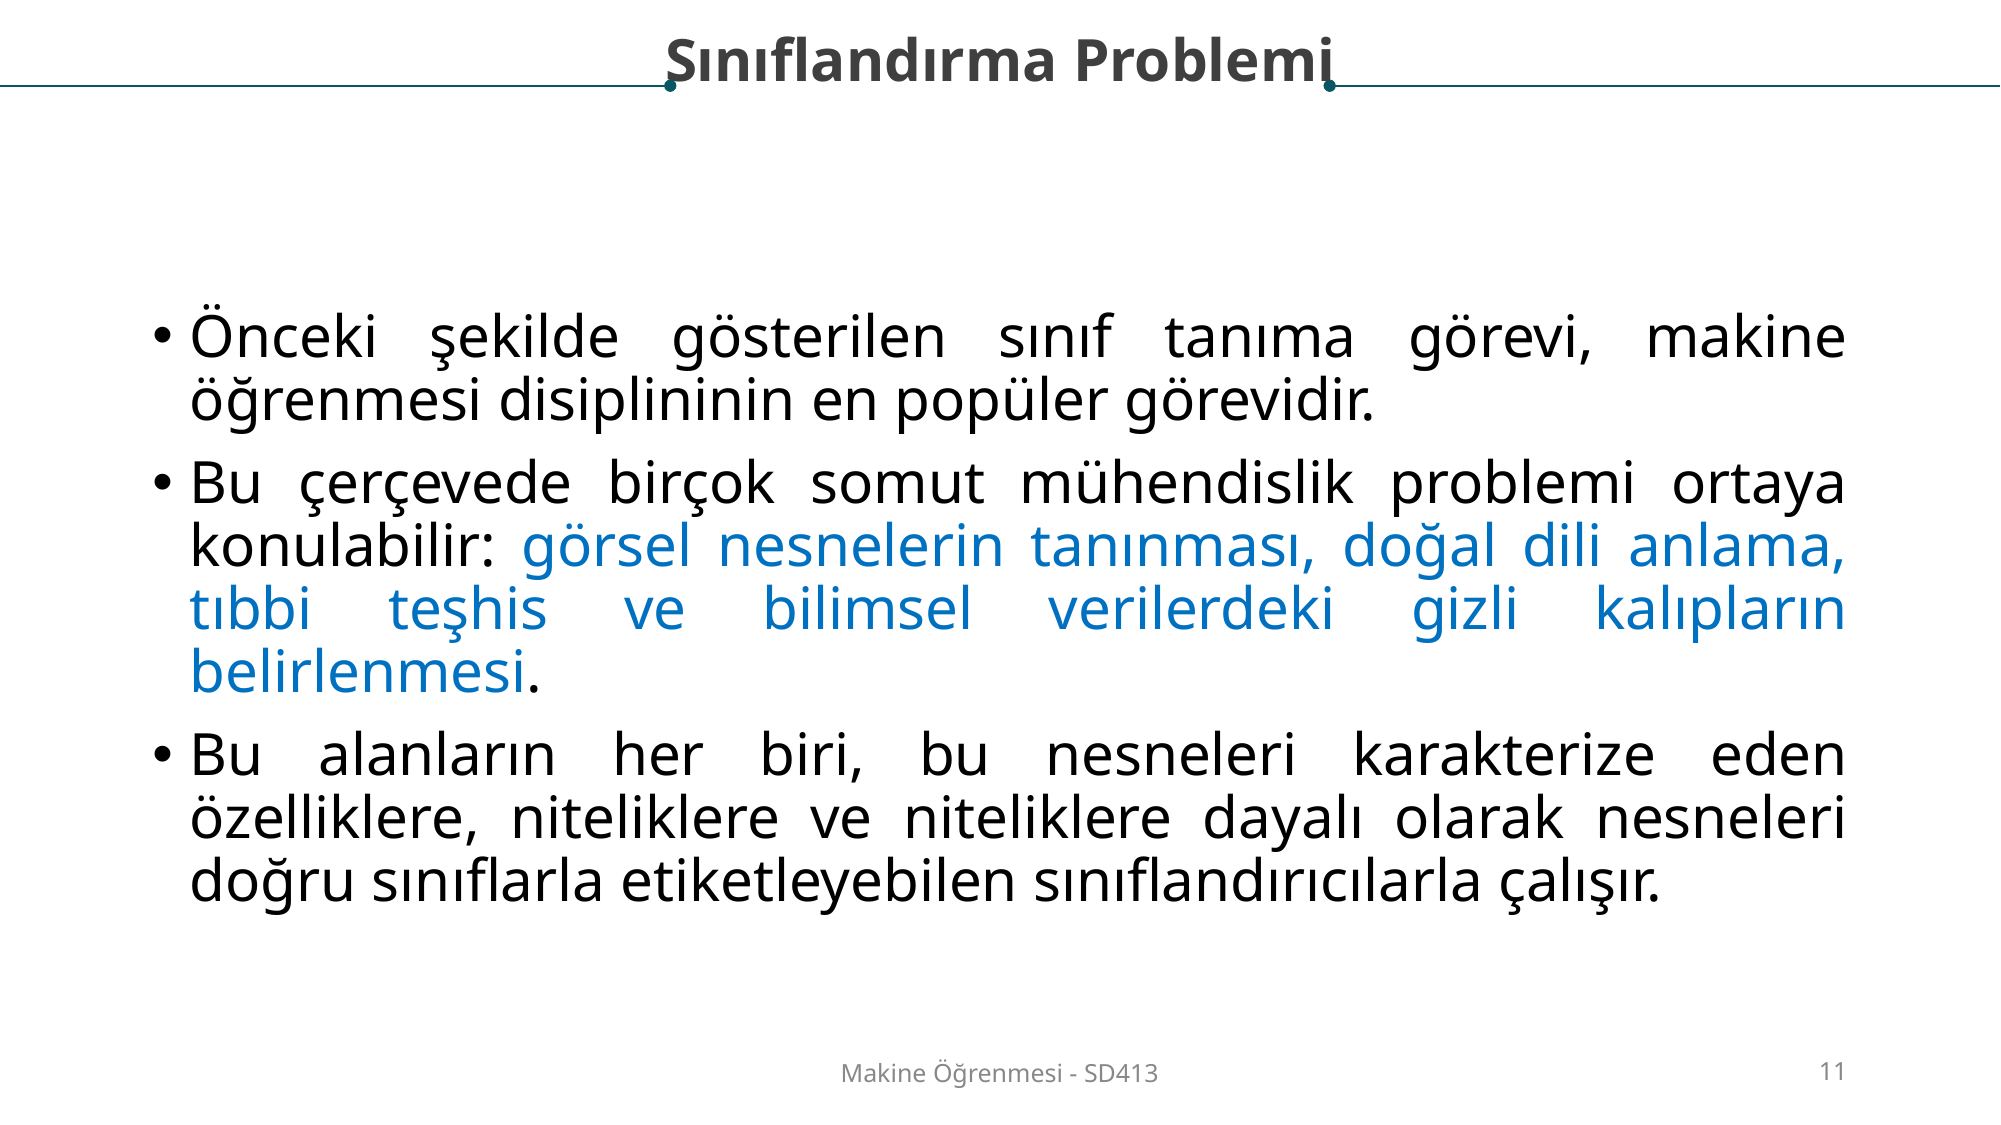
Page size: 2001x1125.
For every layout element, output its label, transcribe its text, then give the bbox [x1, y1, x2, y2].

footer Makine Öğrenmesi - SD413 [662, 1042, 1338, 1103]
text_box Sınıflandırma Problemi [37, 31, 1963, 165]
list Önceki şekilde gösterilen sınıf tanıma görevi, makine öğrenmesi disiplininin en popüler görevidir. Bu çerçevede birçok somut mühendislik problemi ortaya konulabilir: görsel nesnelerin tanınması, doğal dili anlama, tıbbi teşhis ve bilimsel verilerdeki gizli kalıpların belirlenmesi. Bu alanların her biri, bu nesneleri karakterize eden özelliklere, niteliklere ve niteliklere dayalı olarak nesneleri doğru sınıflarla etiketleyebilen sınıflandırıcılarla çalışır. [137, 299, 1863, 1014]
slide_number ‹#› [1412, 1042, 1863, 1103]
